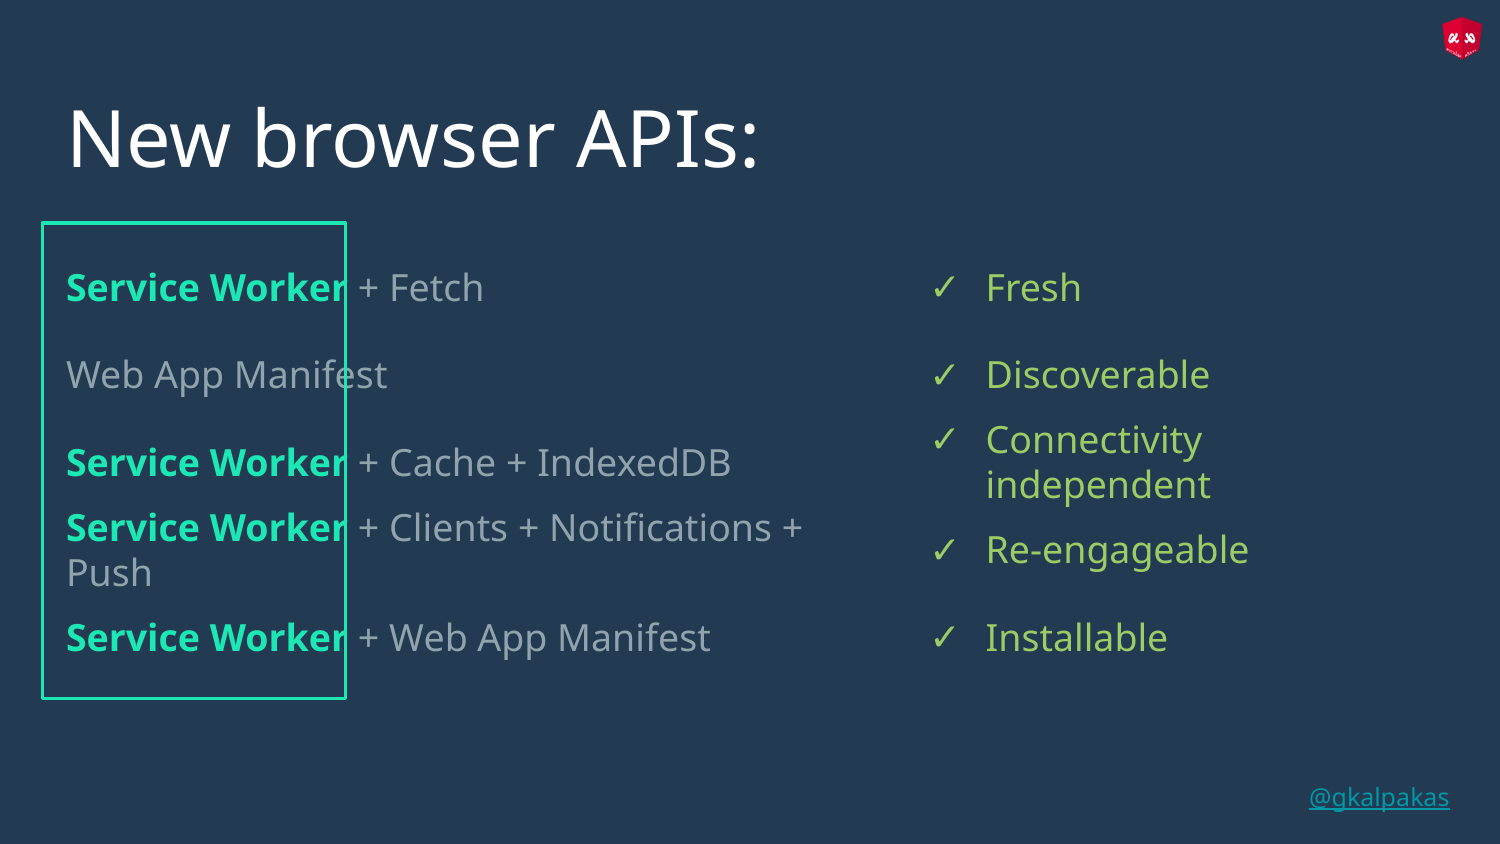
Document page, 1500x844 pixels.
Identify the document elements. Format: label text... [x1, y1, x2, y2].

text_box Web App Manifest [346, 326, 895, 414]
text_box Installable [895, 589, 1449, 683]
text_box Service Worker + Web App Manifest [346, 589, 895, 683]
text_box Connectivity independent [895, 414, 1449, 501]
picture [1436, 12, 1489, 65]
text_box [42, 223, 346, 699]
text_box Service Worker + Fetch [346, 239, 895, 326]
text_box Service Worker + Cache + IndexedDB [346, 414, 895, 501]
text_box Fresh [895, 239, 1449, 326]
text_box Service Worker + Clients + Notifications + Push [346, 501, 895, 589]
text_box Re-engageable [895, 501, 1449, 589]
title New browser APIs: [51, 72, 1449, 167]
text_box Discoverable [895, 326, 1449, 414]
